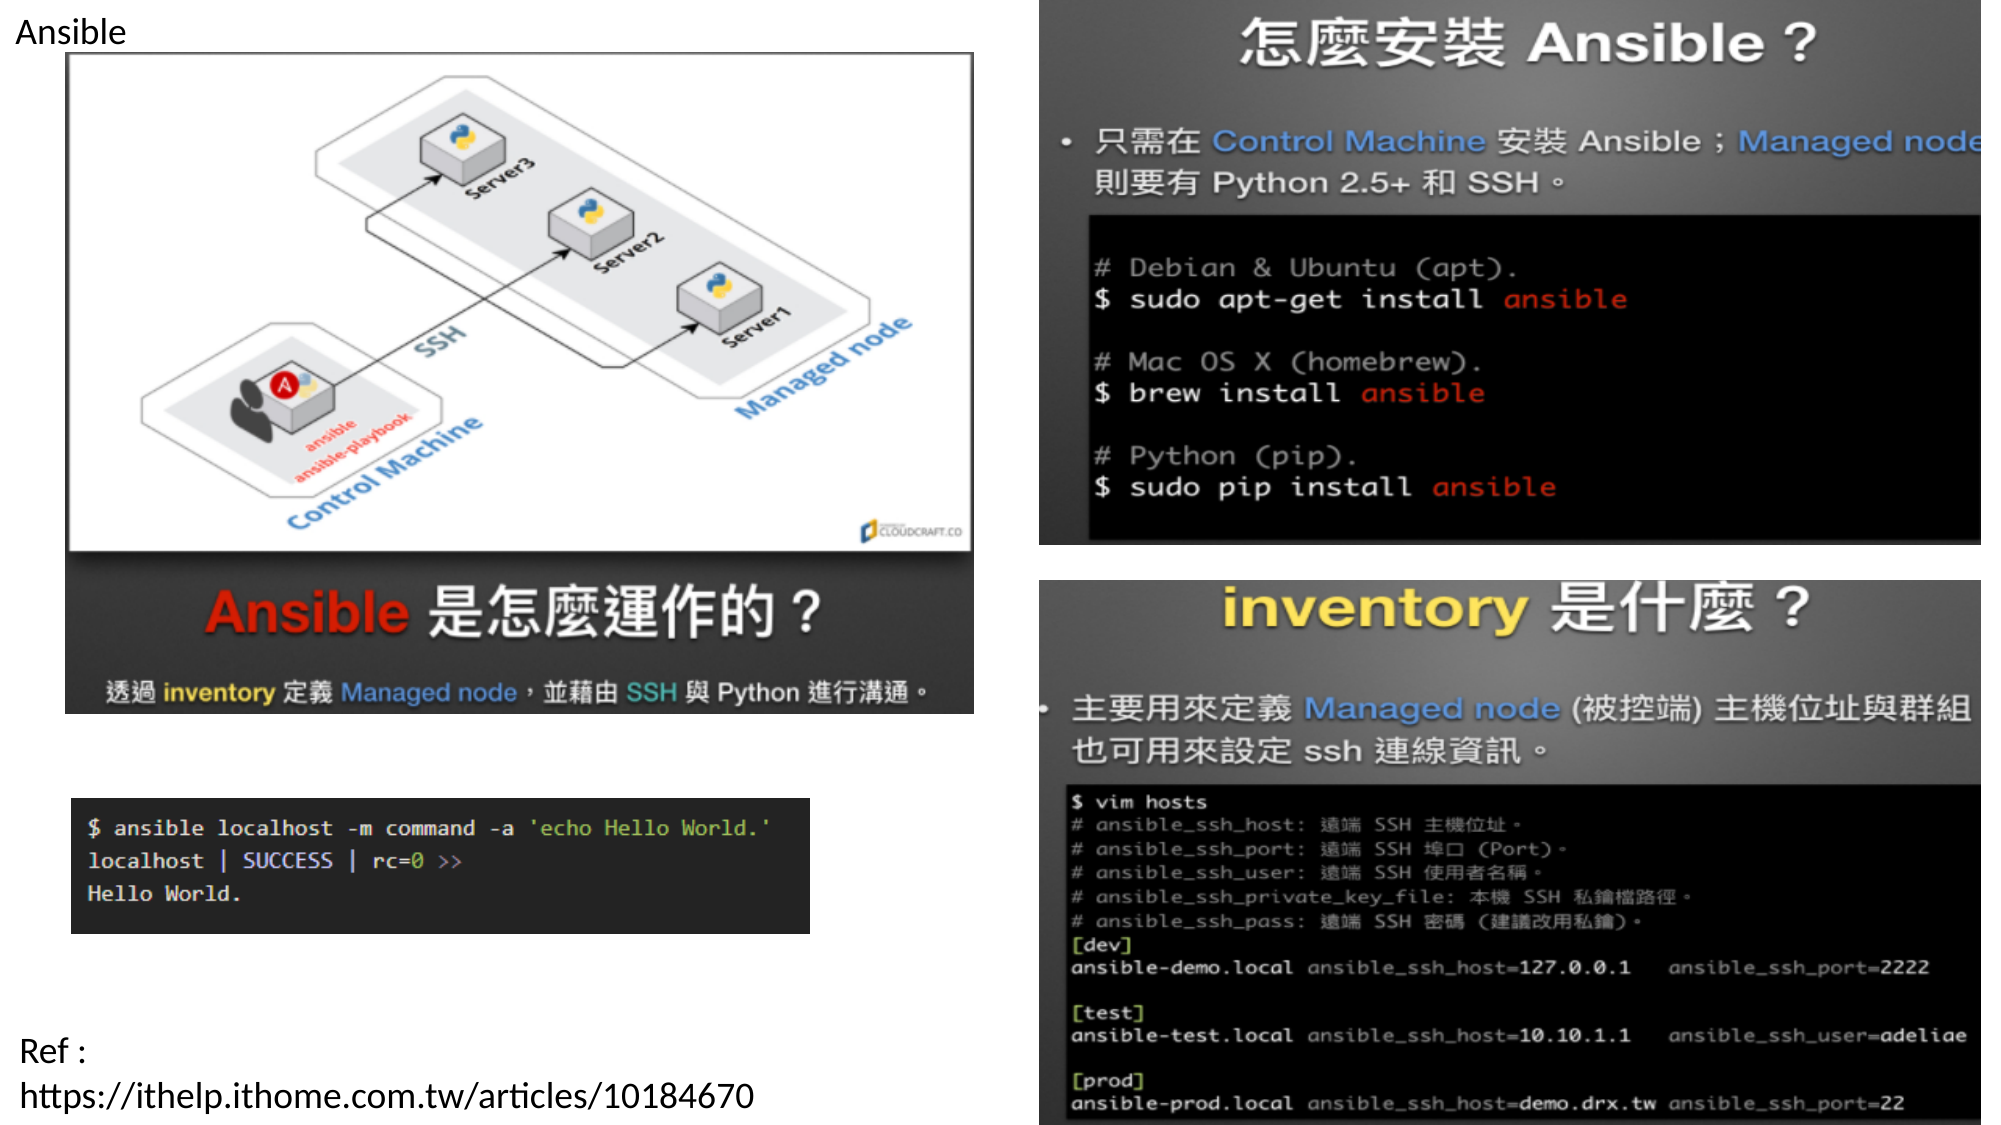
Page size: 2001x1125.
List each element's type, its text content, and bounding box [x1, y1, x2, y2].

picture [71, 798, 810, 934]
picture [1039, 580, 1981, 1125]
picture [65, 52, 974, 714]
text_box Ansible [0, 0, 143, 60]
text_box Ref : https://ithelp.ithome.com.tw/articles/10184670 [4, 1018, 770, 1124]
picture [1039, 0, 1981, 545]
